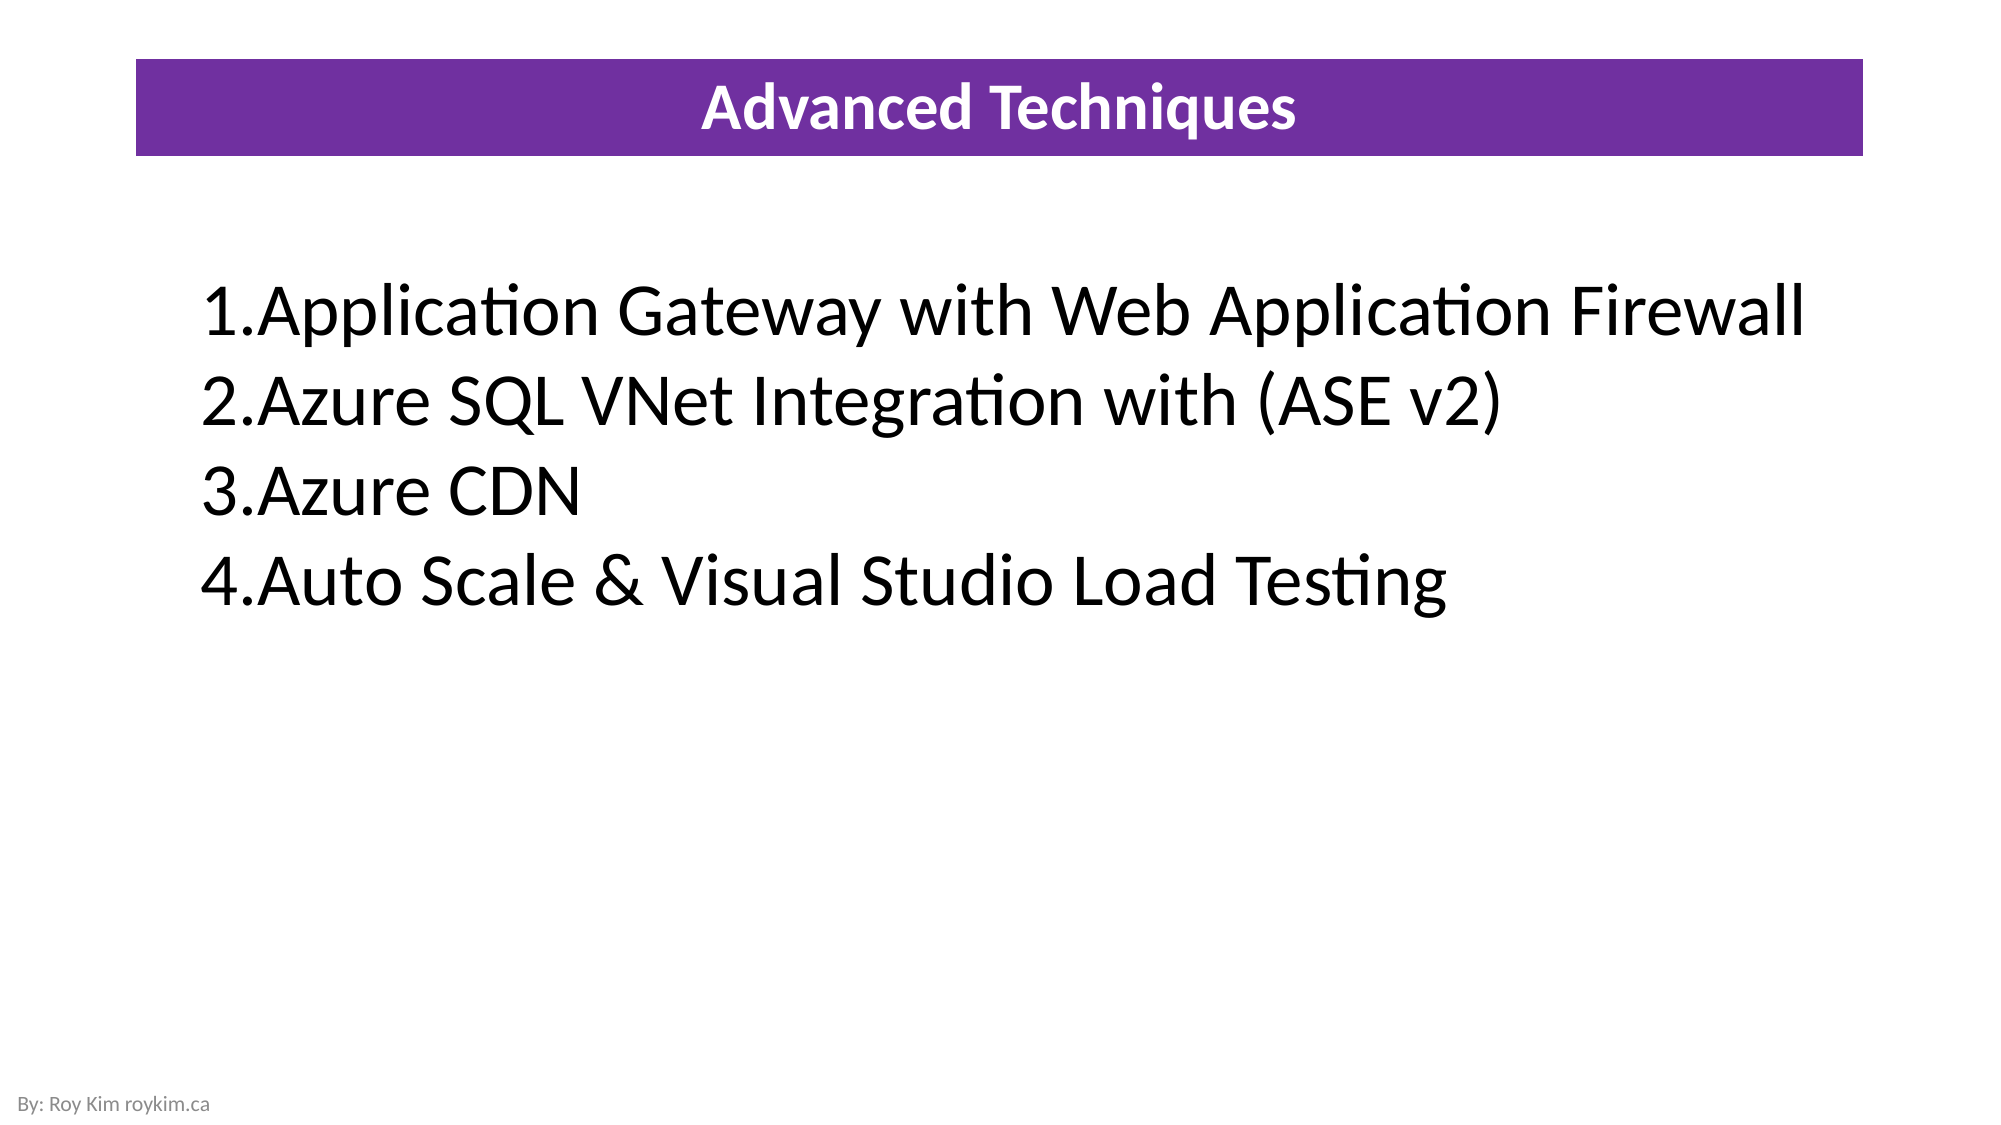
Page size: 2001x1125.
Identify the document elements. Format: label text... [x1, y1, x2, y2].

title Advanced Techniques [136, 59, 1863, 156]
text_box Application Gateway with Web Application Firewall Azure SQL VNet Integration with (ASE v2) Azure CDN Auto Scale & Visual Studio Load Testing [185, 253, 1927, 629]
text_box By: Roy Kim roykim.ca [2, 1083, 678, 1121]
